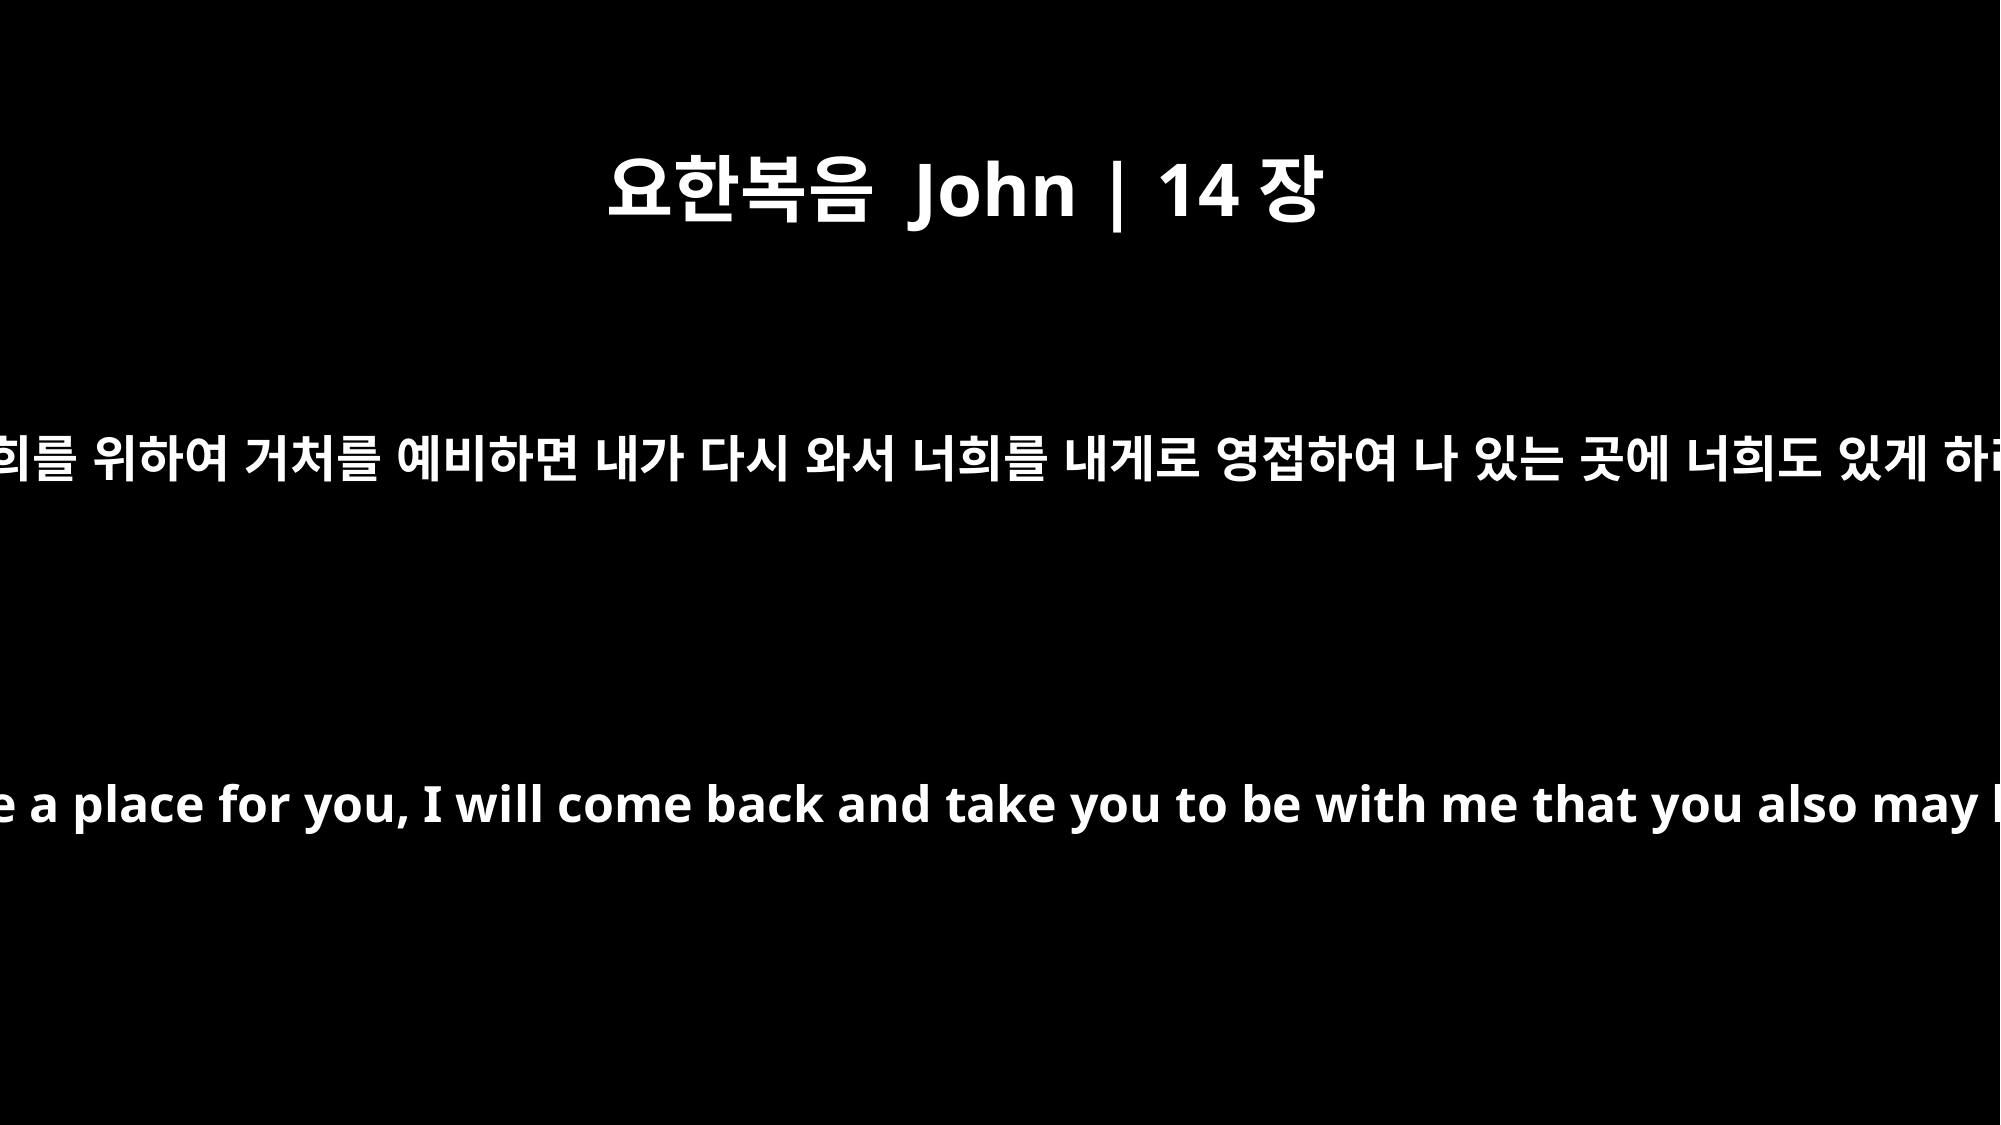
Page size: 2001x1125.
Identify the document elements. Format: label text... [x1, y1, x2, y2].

text_box 3 가서 너희를 위하여 거처를 예비하면 내가 다시 와서 너희를 내게로 영접하여 나 있는 곳에 너희도 있게 하리라 [0, 359, 2000, 495]
text_box And if I go and prepare a place for you, I will come back and take you to be with me that you also may be where I am. [0, 764, 2000, 840]
text_box 요한복음 John | 14장 [591, 136, 1341, 239]
